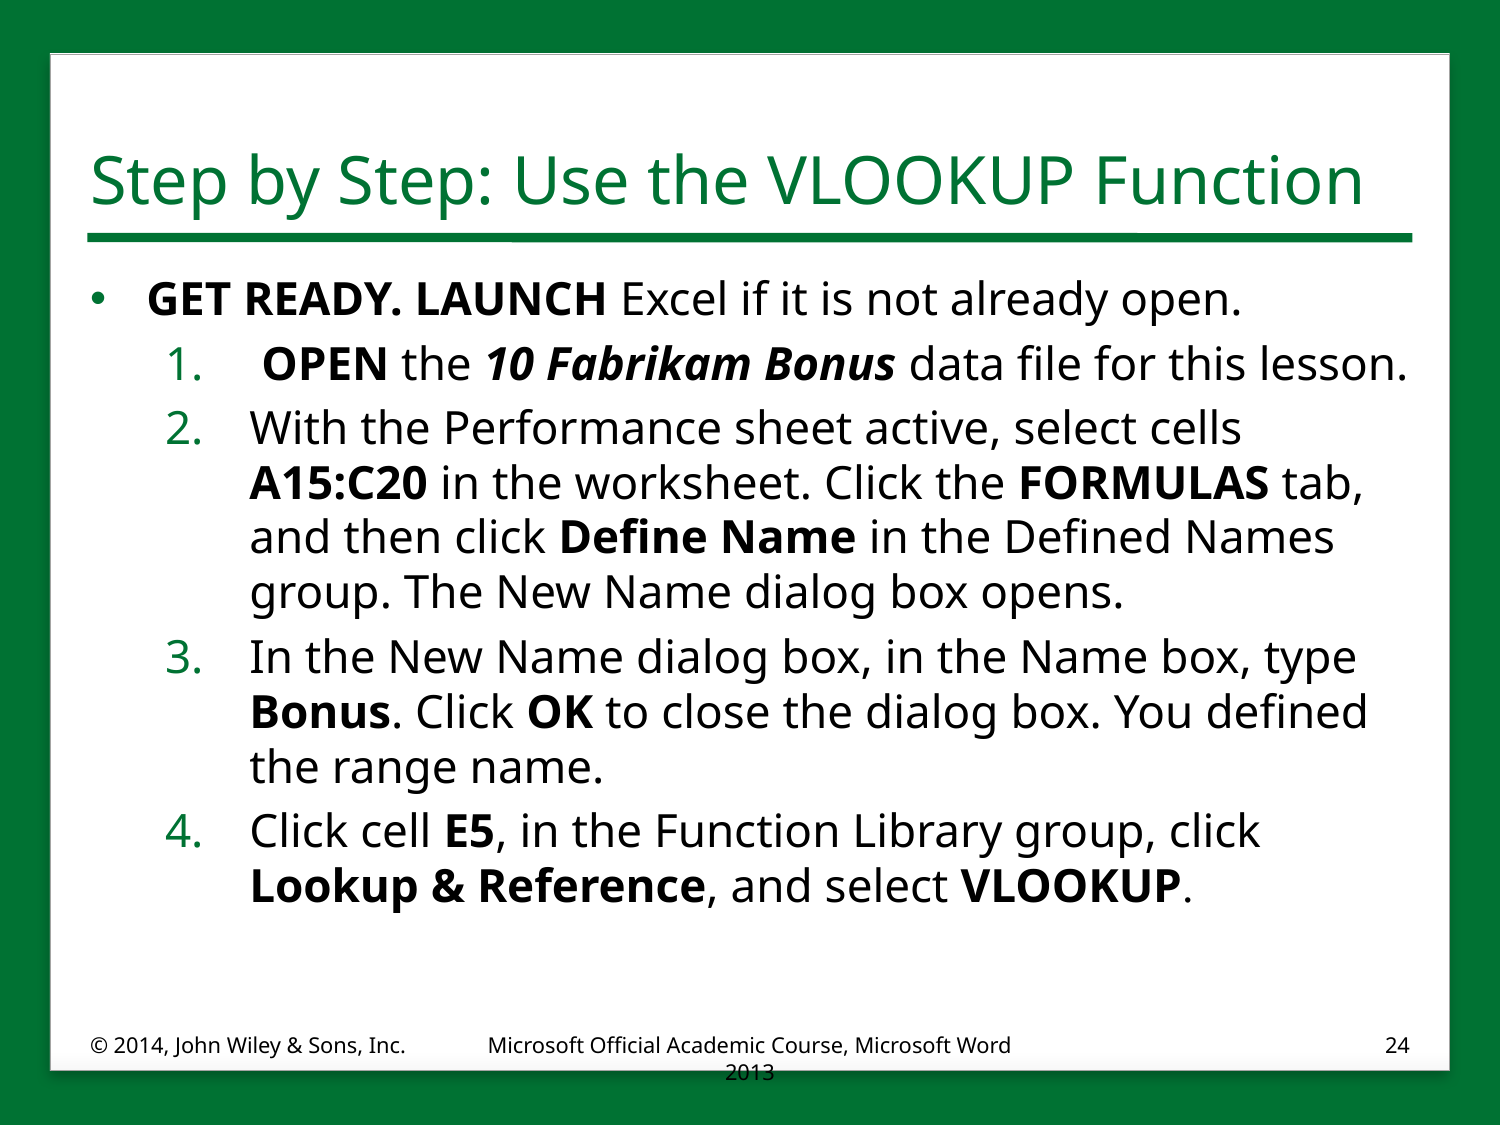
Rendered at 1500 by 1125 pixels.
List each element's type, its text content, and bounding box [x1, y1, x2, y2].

slide_number © 2014, John Wiley & Sons, Inc. [74, 1024, 426, 1103]
title Step by Step: Use the VLOOKUP Function [74, 74, 1426, 226]
slide_number 24 [1074, 1024, 1426, 1103]
footer Microsoft Official Academic Course, Microsoft Word 2013 [449, 1024, 1051, 1103]
list GET READY. LAUNCH Excel if it is not already open. OPEN the 10 Fabrikam Bonus data file for this lesson. With the Performance sheet active, select cells A15:C20 in the worksheet. Click the FORMULAS tab, and then click Define Name in the Defined Names group. The New Name dialog box opens. In the New Name dialog box, in the Name box, type Bonus. Click OK to close the dialog box. You defined the range name. Click cell E5, in the Function Library group, click Lookup & Reference, and select VLOOKUP. [75, 262, 1425, 1063]
